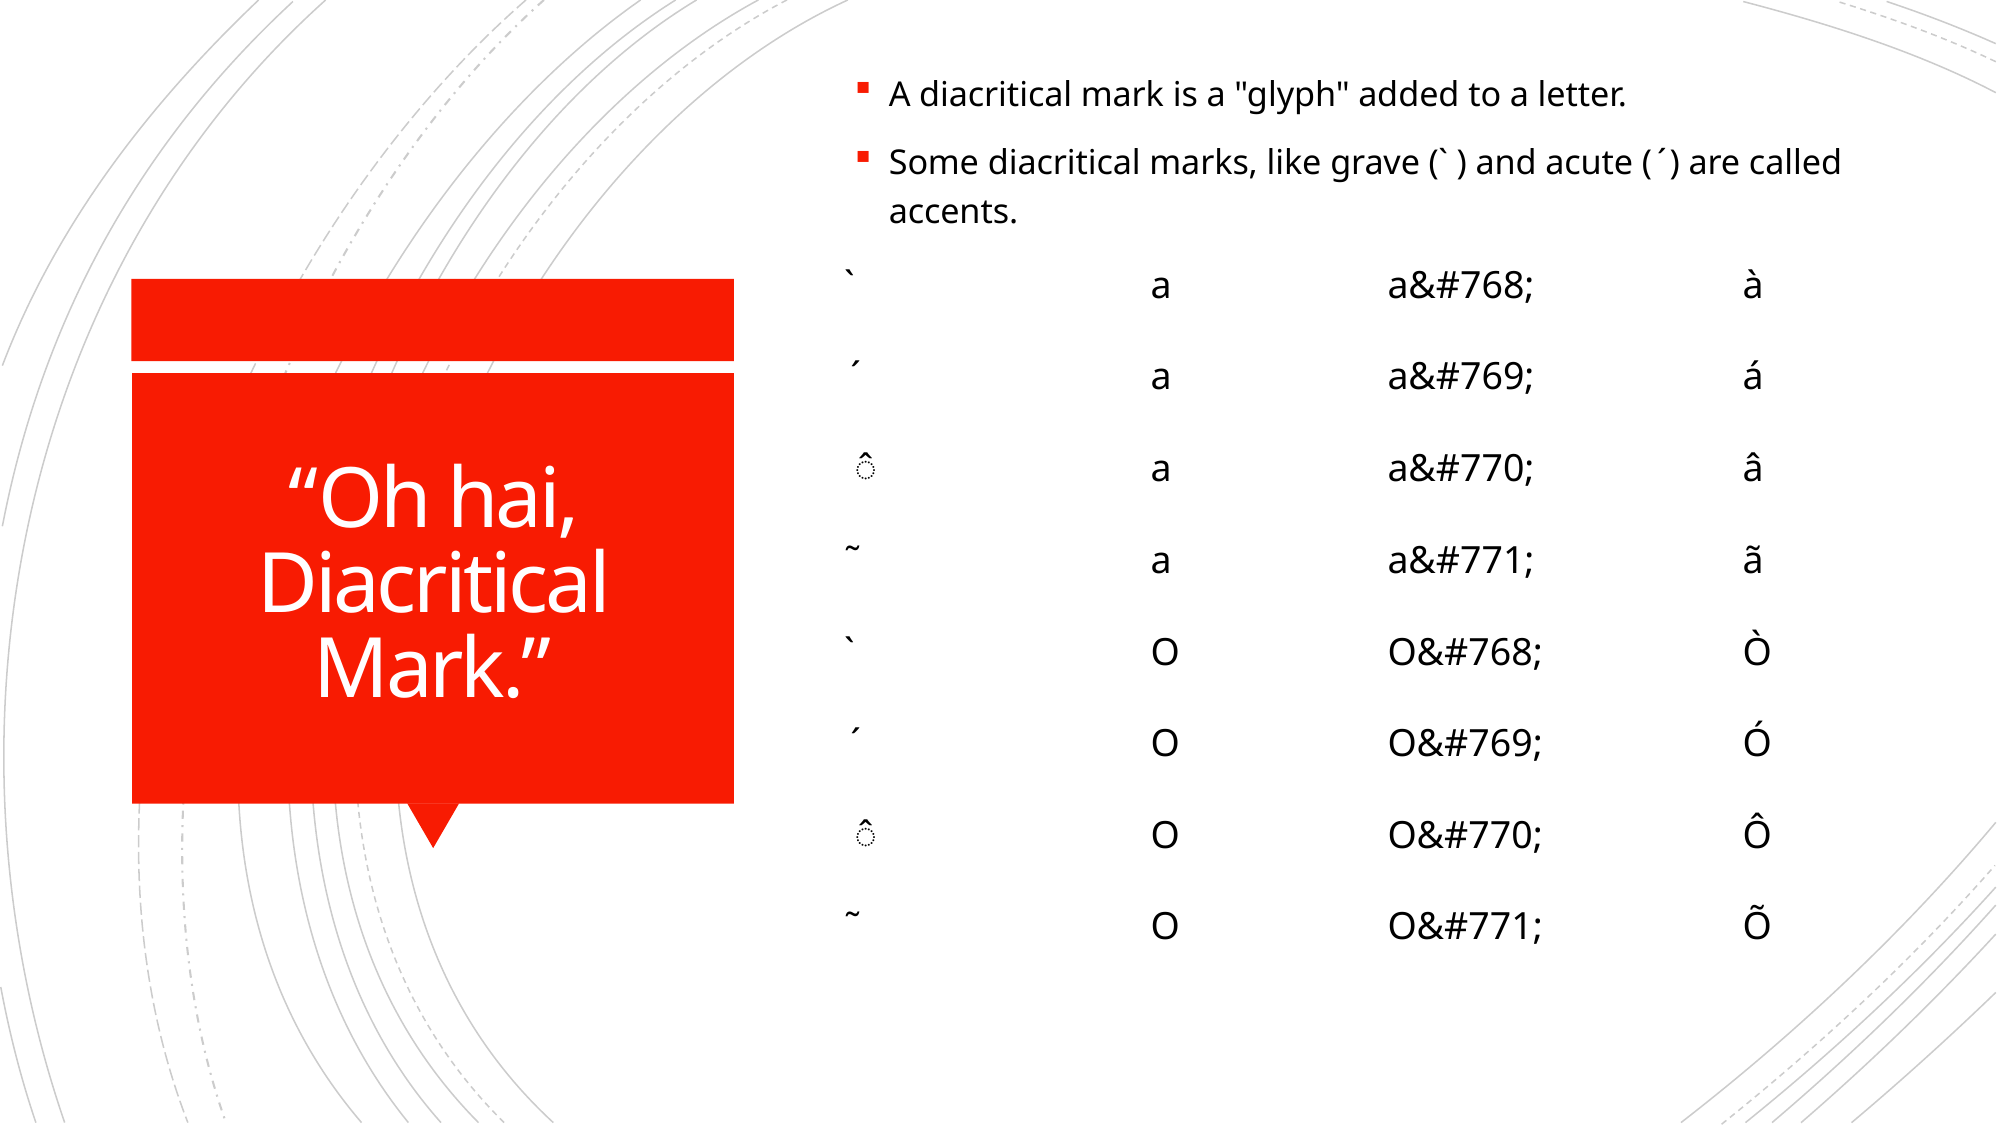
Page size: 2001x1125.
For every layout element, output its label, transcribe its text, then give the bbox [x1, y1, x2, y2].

table_cell â [1728, 421, 2000, 513]
table_cell ã [1728, 513, 2000, 605]
table_cell O&#771; [1373, 880, 1728, 971]
table_cell a [1136, 513, 1373, 605]
table_cell Ò [1728, 605, 2000, 696]
table_cell a&#771; [1373, 513, 1728, 605]
table_cell O&#770; [1373, 788, 1728, 880]
table_cell ̂ [840, 421, 1136, 513]
table_cell ̃ [840, 880, 1136, 971]
table_cell Ó [1728, 696, 2000, 788]
table_cell a&#769; [1373, 330, 1728, 421]
table_cell a&#770; [1373, 421, 1728, 513]
table_cell ̀ [840, 605, 1136, 696]
list A diacritical mark is a "glyph" added to a letter. Some diacritical marks, like grave ( ̀) and acute ( ́) are called accents. [839, 56, 1871, 239]
table_cell O [1136, 605, 1373, 696]
table_cell a [1136, 421, 1373, 513]
table_cell O&#769; [1373, 696, 1728, 788]
title “Oh hai, Diacritical Mark.” [145, 385, 720, 789]
table_header ̀ [840, 238, 1136, 330]
table_cell O [1136, 880, 1373, 971]
table_cell ̂ [840, 788, 1136, 880]
table_cell O [1136, 696, 1373, 788]
table_cell Ô [1728, 788, 2000, 880]
table_header a&#768; [1373, 238, 1728, 330]
table_header à [1728, 238, 2000, 330]
table_cell ̃ [840, 513, 1136, 605]
table_cell Õ [1728, 880, 2000, 971]
table_cell O&#768; [1373, 605, 1728, 696]
table_cell a [1136, 330, 1373, 421]
table_header a [1136, 238, 1373, 330]
table_cell ́ [840, 696, 1136, 788]
table_cell á [1728, 330, 2000, 421]
table_cell O [1136, 788, 1373, 880]
table_cell ́ [840, 330, 1136, 421]
